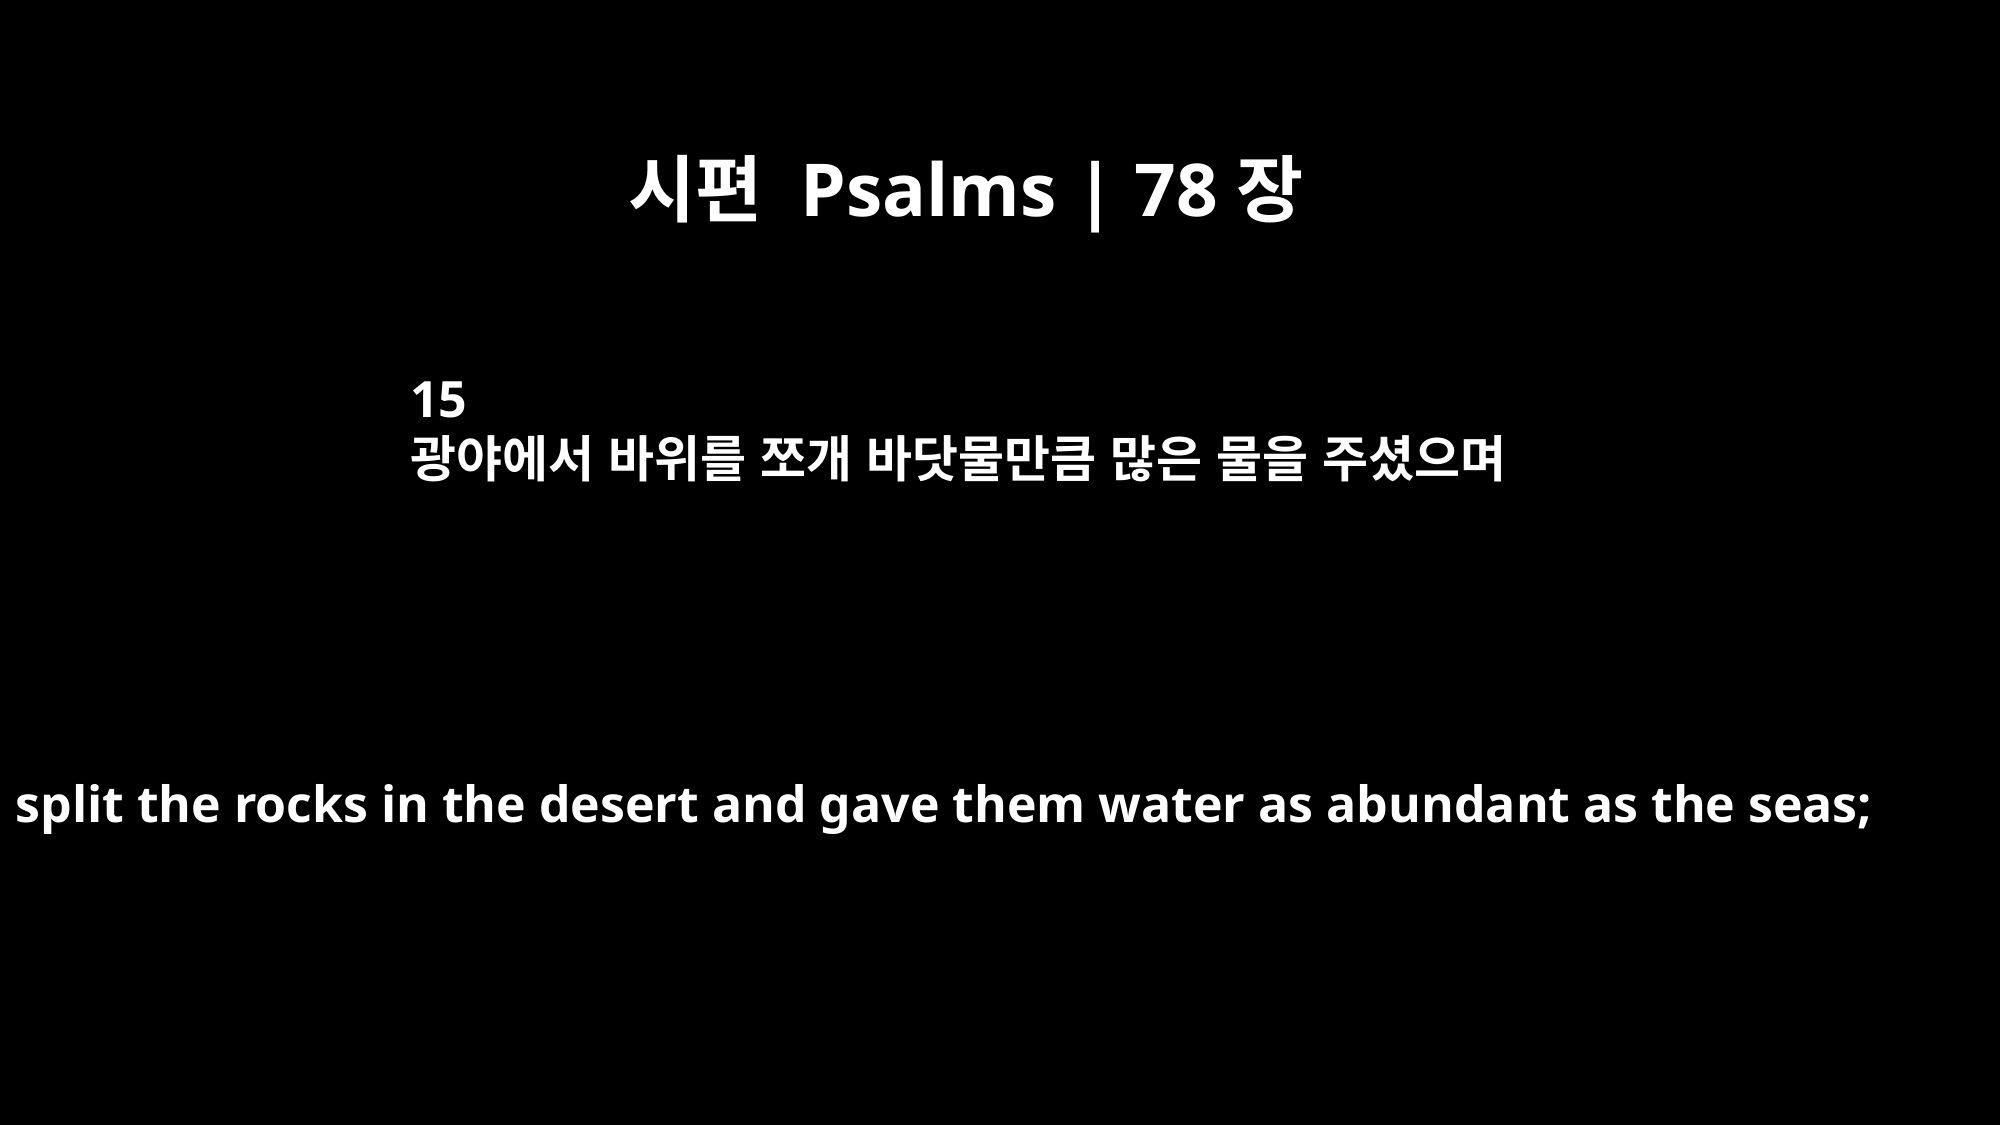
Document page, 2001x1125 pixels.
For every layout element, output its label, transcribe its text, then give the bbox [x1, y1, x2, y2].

text_box 시편 Psalms | 78장 [613, 136, 1319, 239]
text_box He split the rocks in the desert and gave them water as abundant as the seas; [0, 764, 1888, 840]
text_box 15 광야에서 바위를 쪼개 바닷물만큼 많은 물을 주셨으며 [395, 359, 1522, 495]
